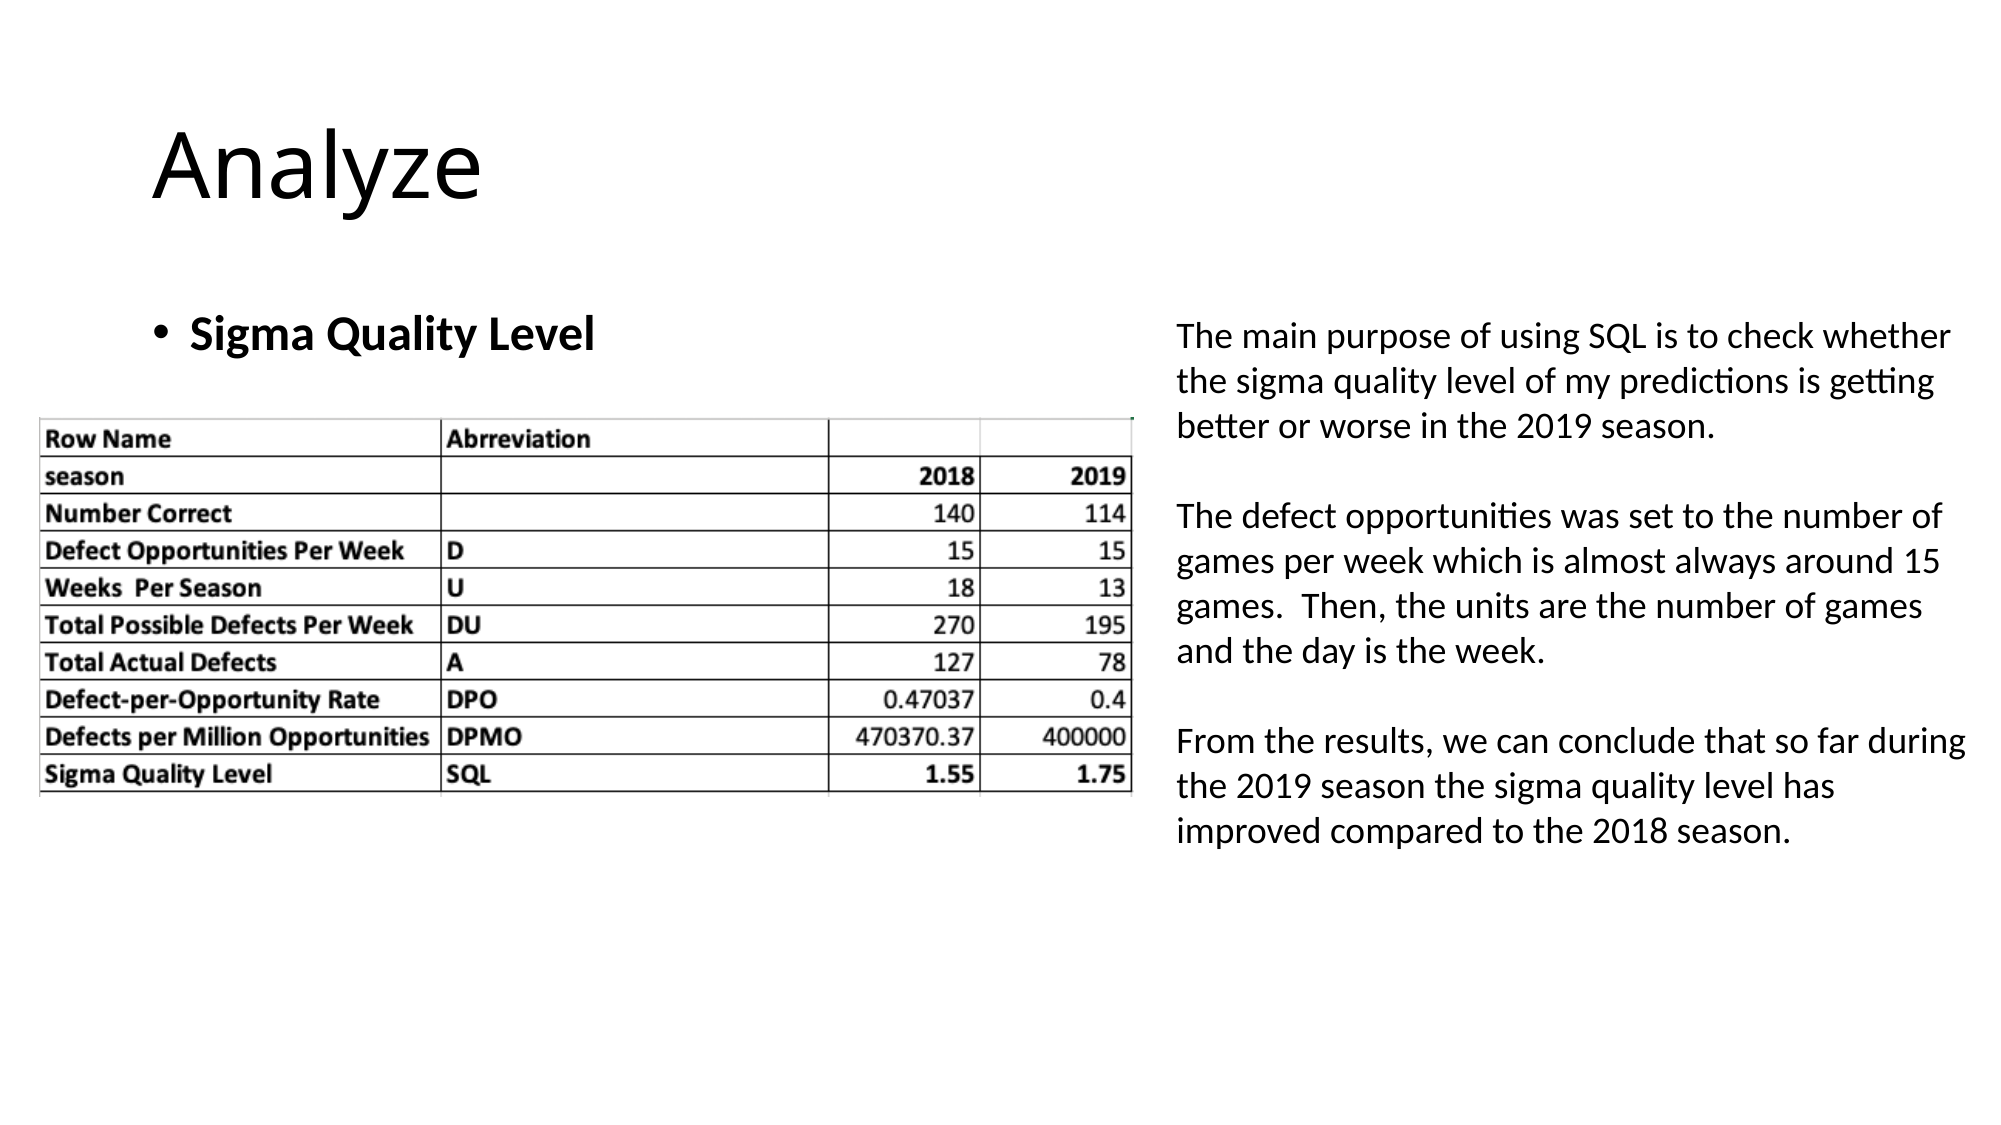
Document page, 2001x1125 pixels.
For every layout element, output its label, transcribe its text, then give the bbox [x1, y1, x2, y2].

title Analyze [137, 59, 1863, 278]
list Sigma Quality Level [137, 299, 1139, 1014]
picture [39, 417, 1134, 797]
text_box The main purpose of using SQL is to check whether the sigma quality level of my predictions is getting better or worse in the 2019 season. The defect opportunities was set to the number of games per week which is almost always around 15 games. Then, the units are the number of games and the day is the week. From the results, we can conclude that so far during the 2019 season the sigma quality level has improved compared to the 2018 season. [1161, 304, 2000, 904]
